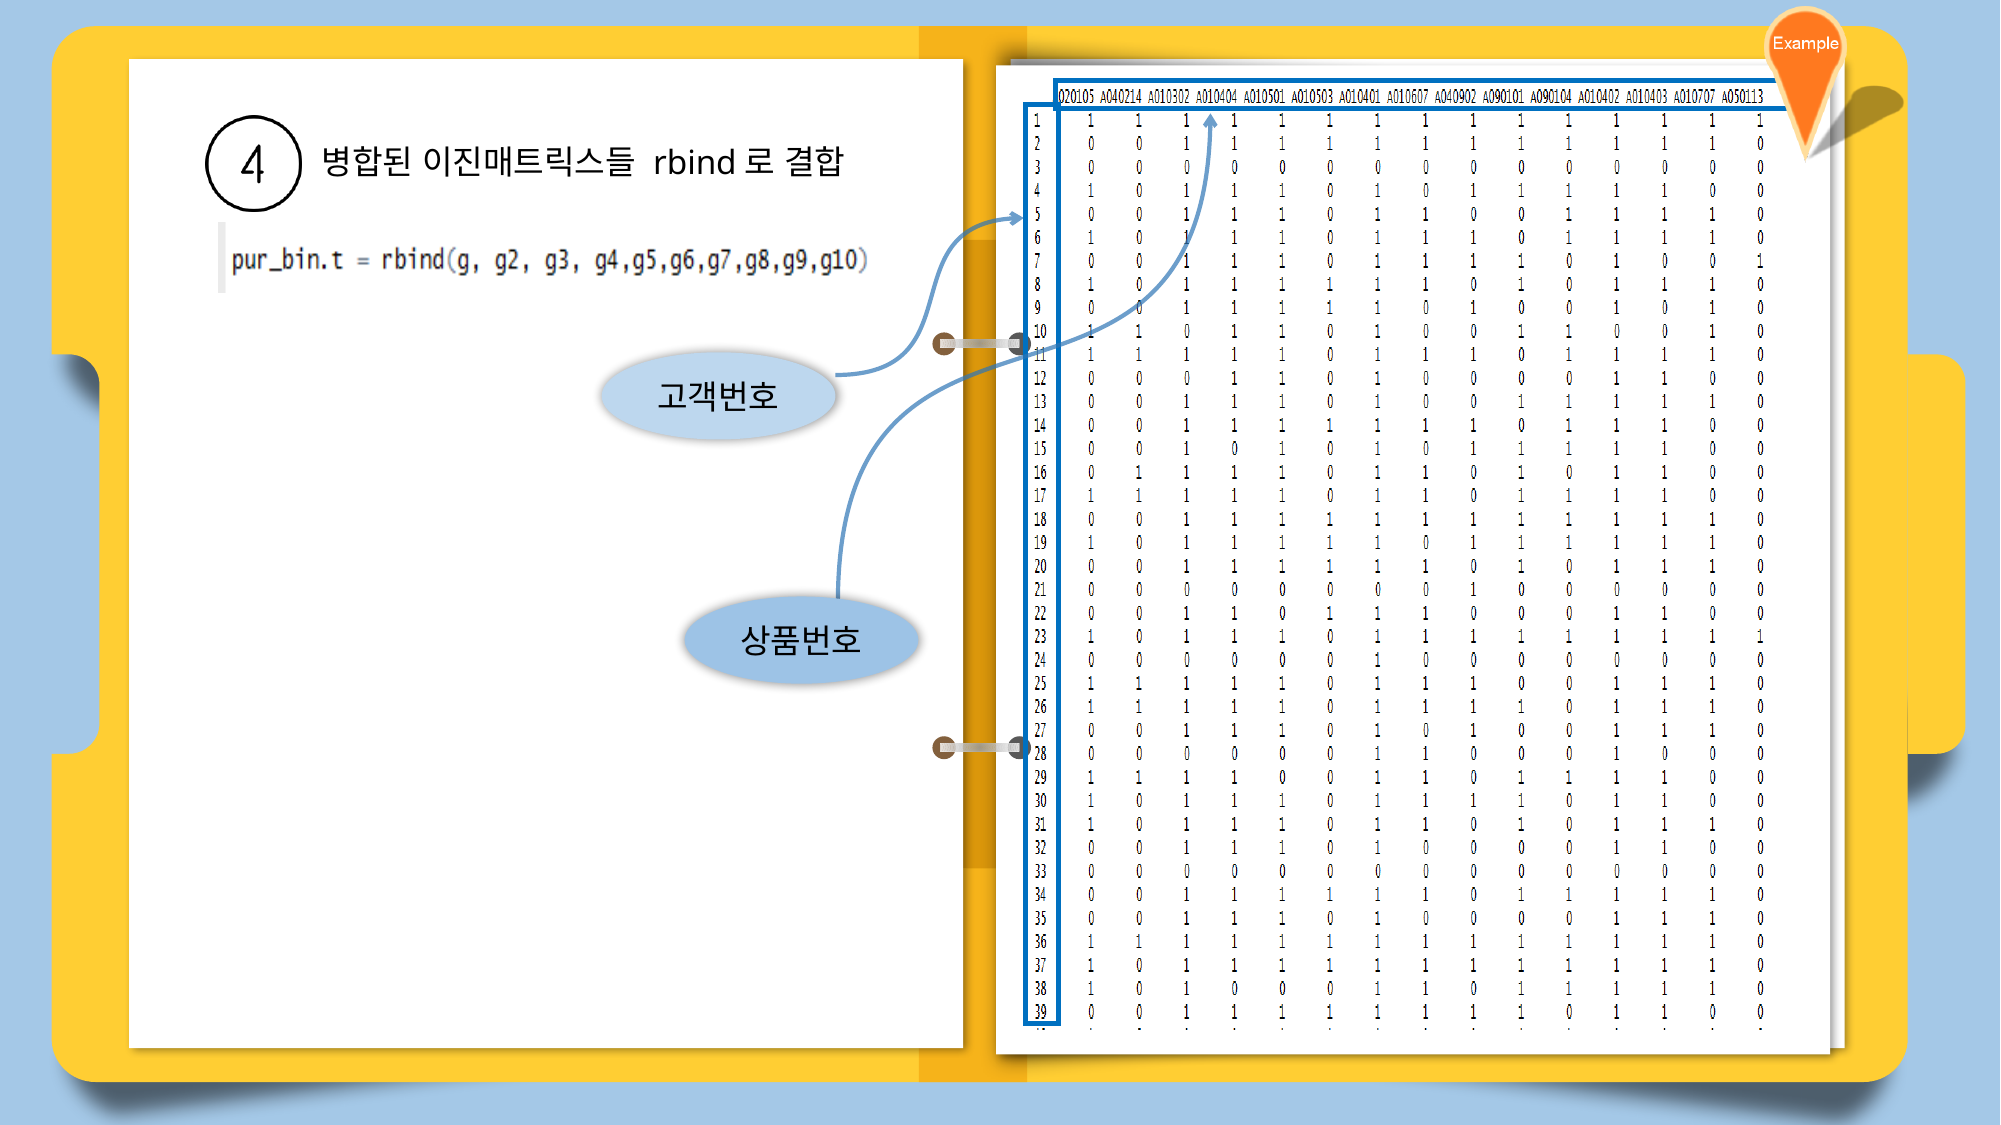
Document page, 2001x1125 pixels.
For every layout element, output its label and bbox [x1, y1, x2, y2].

picture [1032, 0, 1906, 1030]
text_box [41, 26, 1978, 1116]
picture [218, 222, 889, 293]
text_box [779, 172, 1270, 545]
picture [205, 115, 302, 212]
